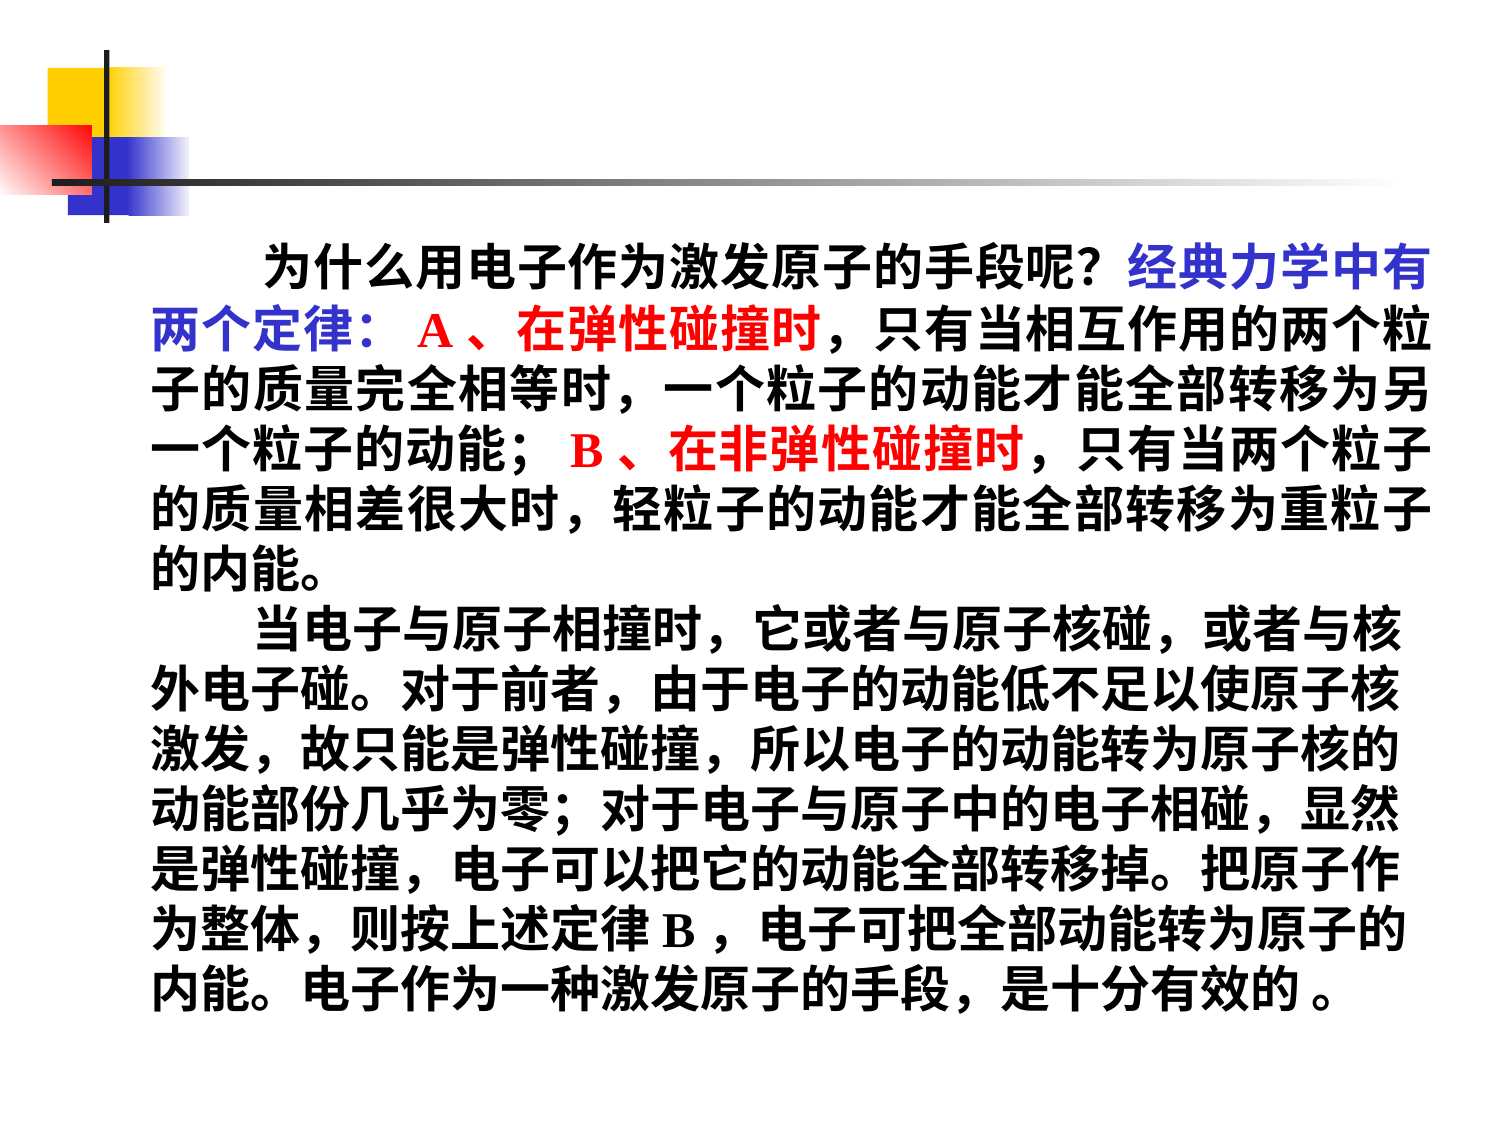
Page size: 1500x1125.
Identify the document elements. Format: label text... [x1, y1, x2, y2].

text_box 为什么用电子作为激发原子的手段呢？经典力学中有两个定律：A、在弹性碰撞时，只有当相互作用的两个粒子的质量完全相等时，一个粒子的动能才能全部转移为另一个粒子的动能；B、在非弹性碰撞时，只有当两个粒子的质量相差很大时，轻粒子的动能才能全部转移为重粒子的内能。 当电子与原子相撞时，它或者与原子核碰，或者与核外电子碰。对于前者，由于电子的动能低不足以使原子核激发，故只能是弹性碰撞，所以电子的动能转为原子核的动能部份几乎为零；对于电子与原子中的电子相碰，显然是弹性碰撞，电子可以把它的动能全部转移掉。把原子作为整体，则按上述定律B，电子可把全部动能转为原子的内能。电子作为一种激发原子的手段，是十分有效的 。 [135, 220, 1447, 1025]
